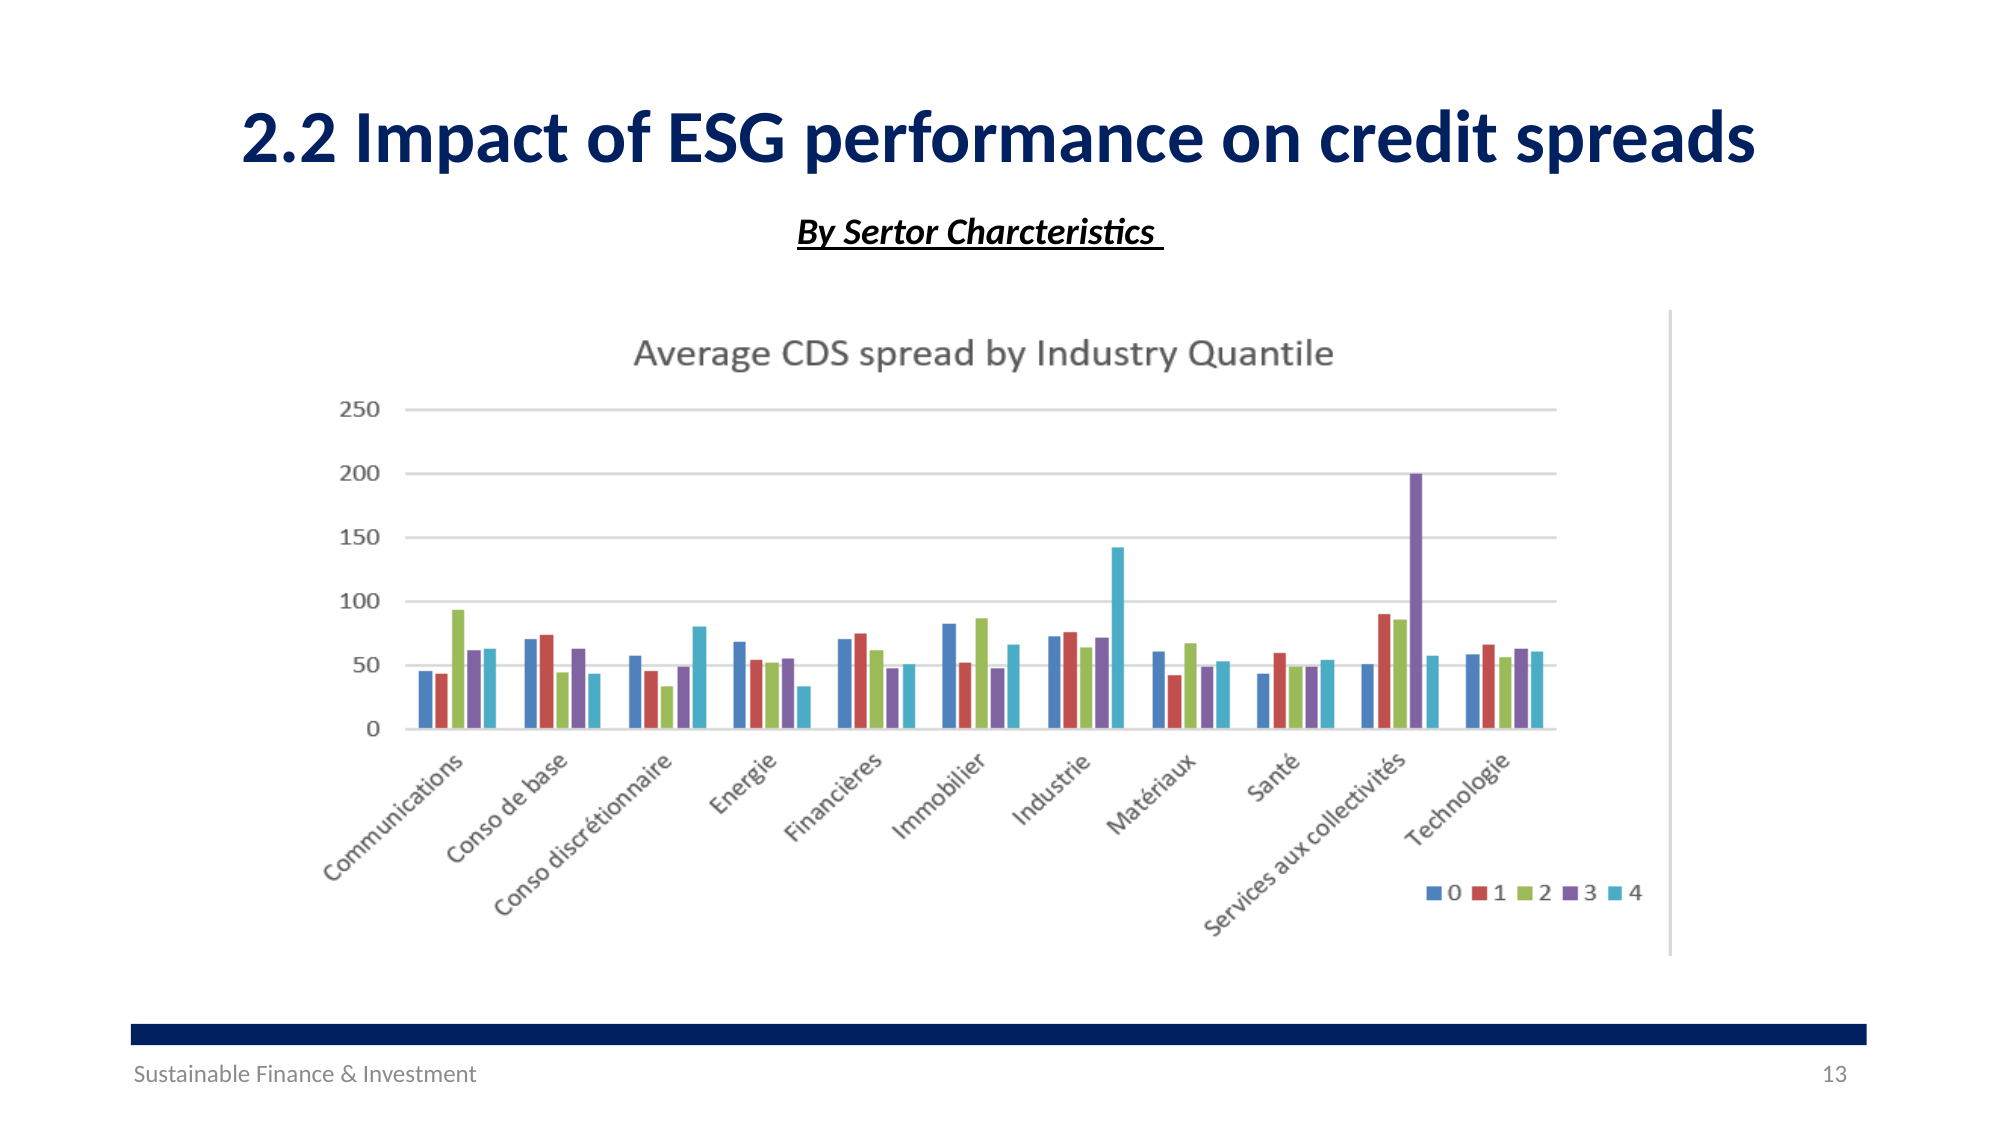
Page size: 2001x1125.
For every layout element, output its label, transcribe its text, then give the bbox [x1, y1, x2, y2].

title 2.2 Impact of ESG performance on credit spreads [137, 29, 1863, 247]
picture [301, 310, 1672, 956]
text_box By Sertor Charcteristics [637, 199, 1324, 260]
slide_number 13 [1412, 1042, 1863, 1103]
footer Sustainable Finance & Investment [119, 1042, 812, 1103]
